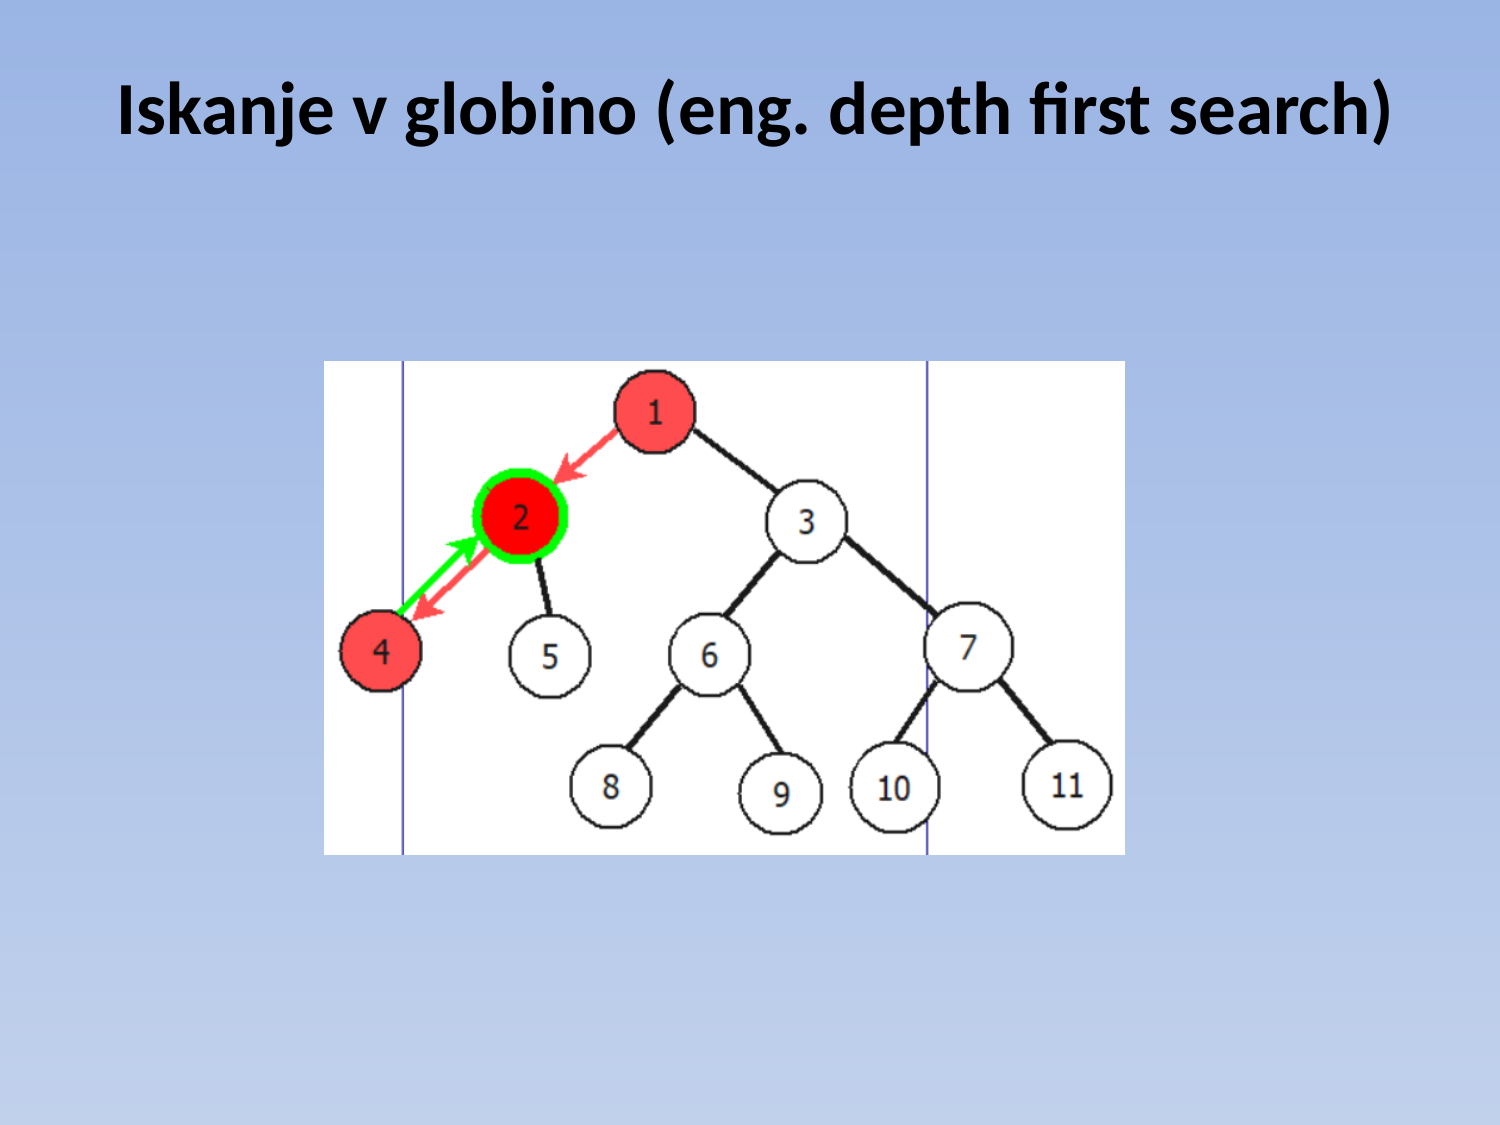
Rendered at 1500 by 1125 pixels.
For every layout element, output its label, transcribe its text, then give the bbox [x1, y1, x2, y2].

picture [324, 361, 1125, 855]
title Iskanje v globino (eng. depth first search) [11, 0, 1500, 225]
